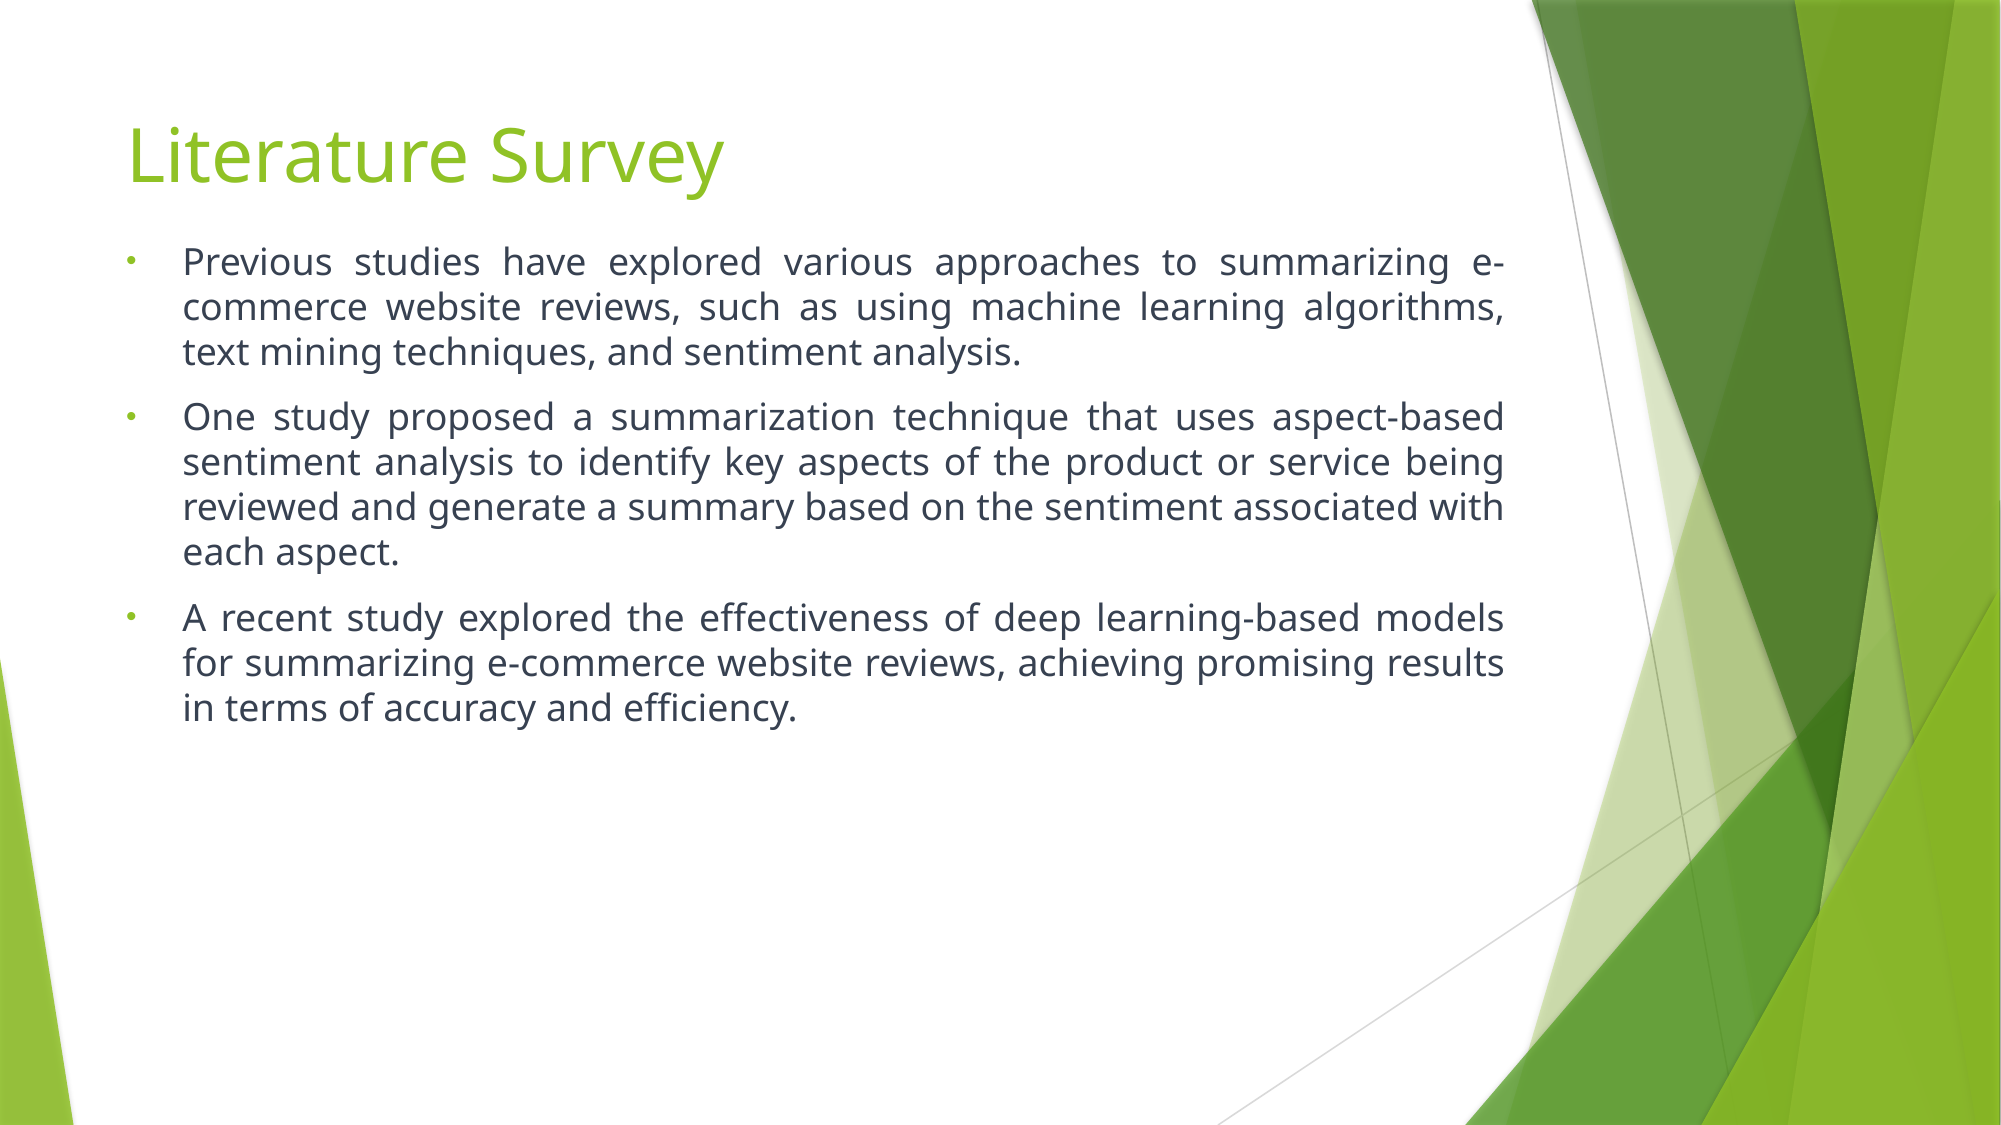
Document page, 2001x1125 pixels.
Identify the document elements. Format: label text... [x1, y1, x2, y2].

list Previous studies have explored various approaches to summarizing e-commerce website reviews, such as using machine learning algorithms, text mining techniques, and sentiment analysis. One study proposed a summarization technique that uses aspect-based sentiment analysis to identify key aspects of the product or service being reviewed and generate a summary based on the sentiment associated with each aspect. A recent study explored the effectiveness of deep learning-based models for summarizing e-commerce website reviews, achieving promising results in terms of accuracy and efficiency. [111, 229, 1522, 992]
title Literature Survey [111, 99, 1585, 242]
